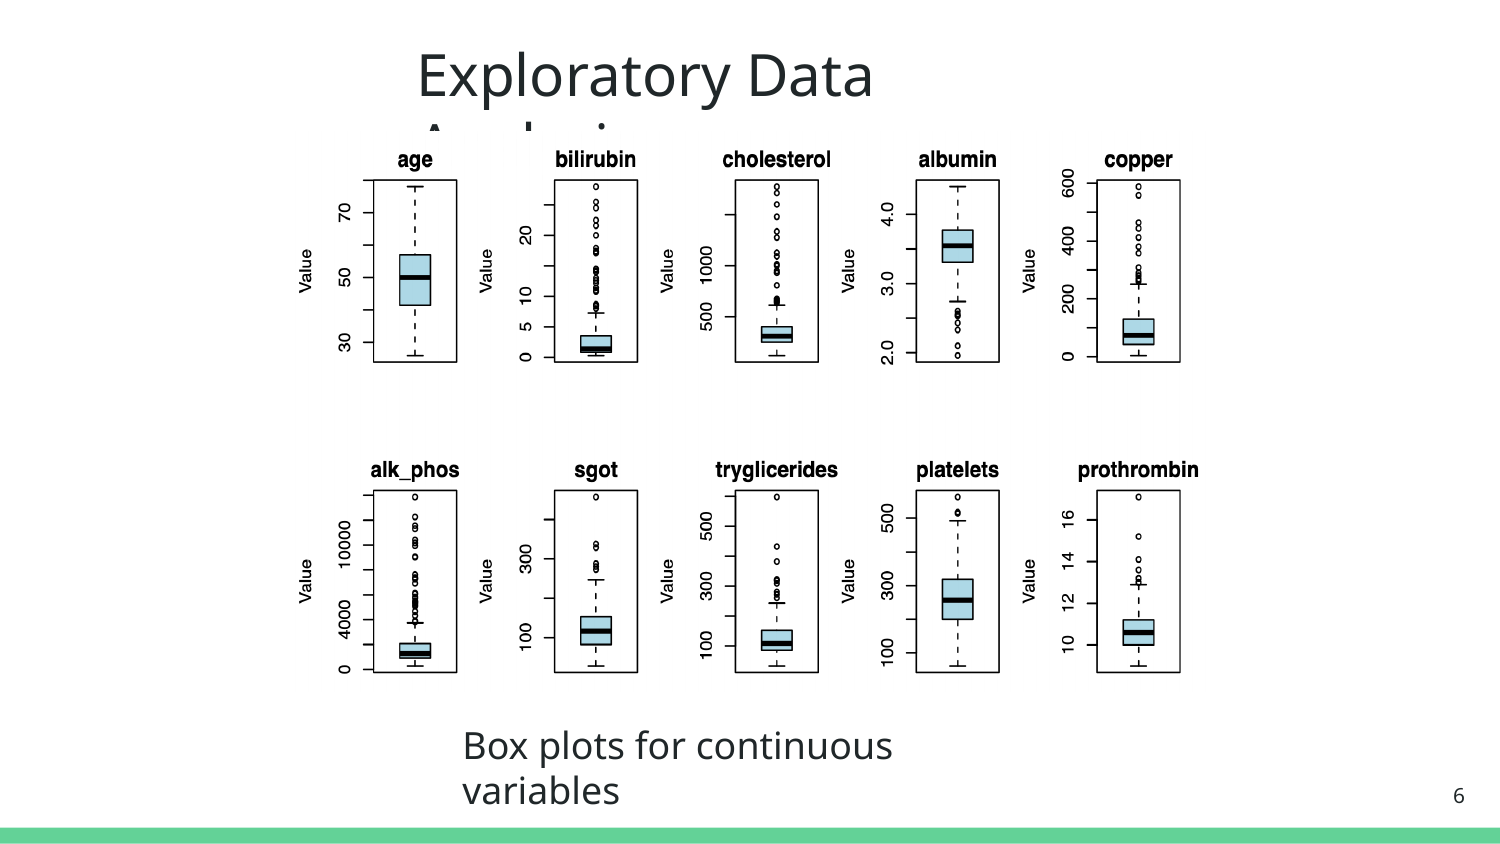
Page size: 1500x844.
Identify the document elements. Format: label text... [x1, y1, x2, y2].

slide_number ‹#› [1389, 764, 1480, 830]
title Exploratory Data Analysis [401, 22, 1099, 117]
title Box plots for continuous variables [447, 706, 1053, 779]
picture [290, 131, 1210, 692]
